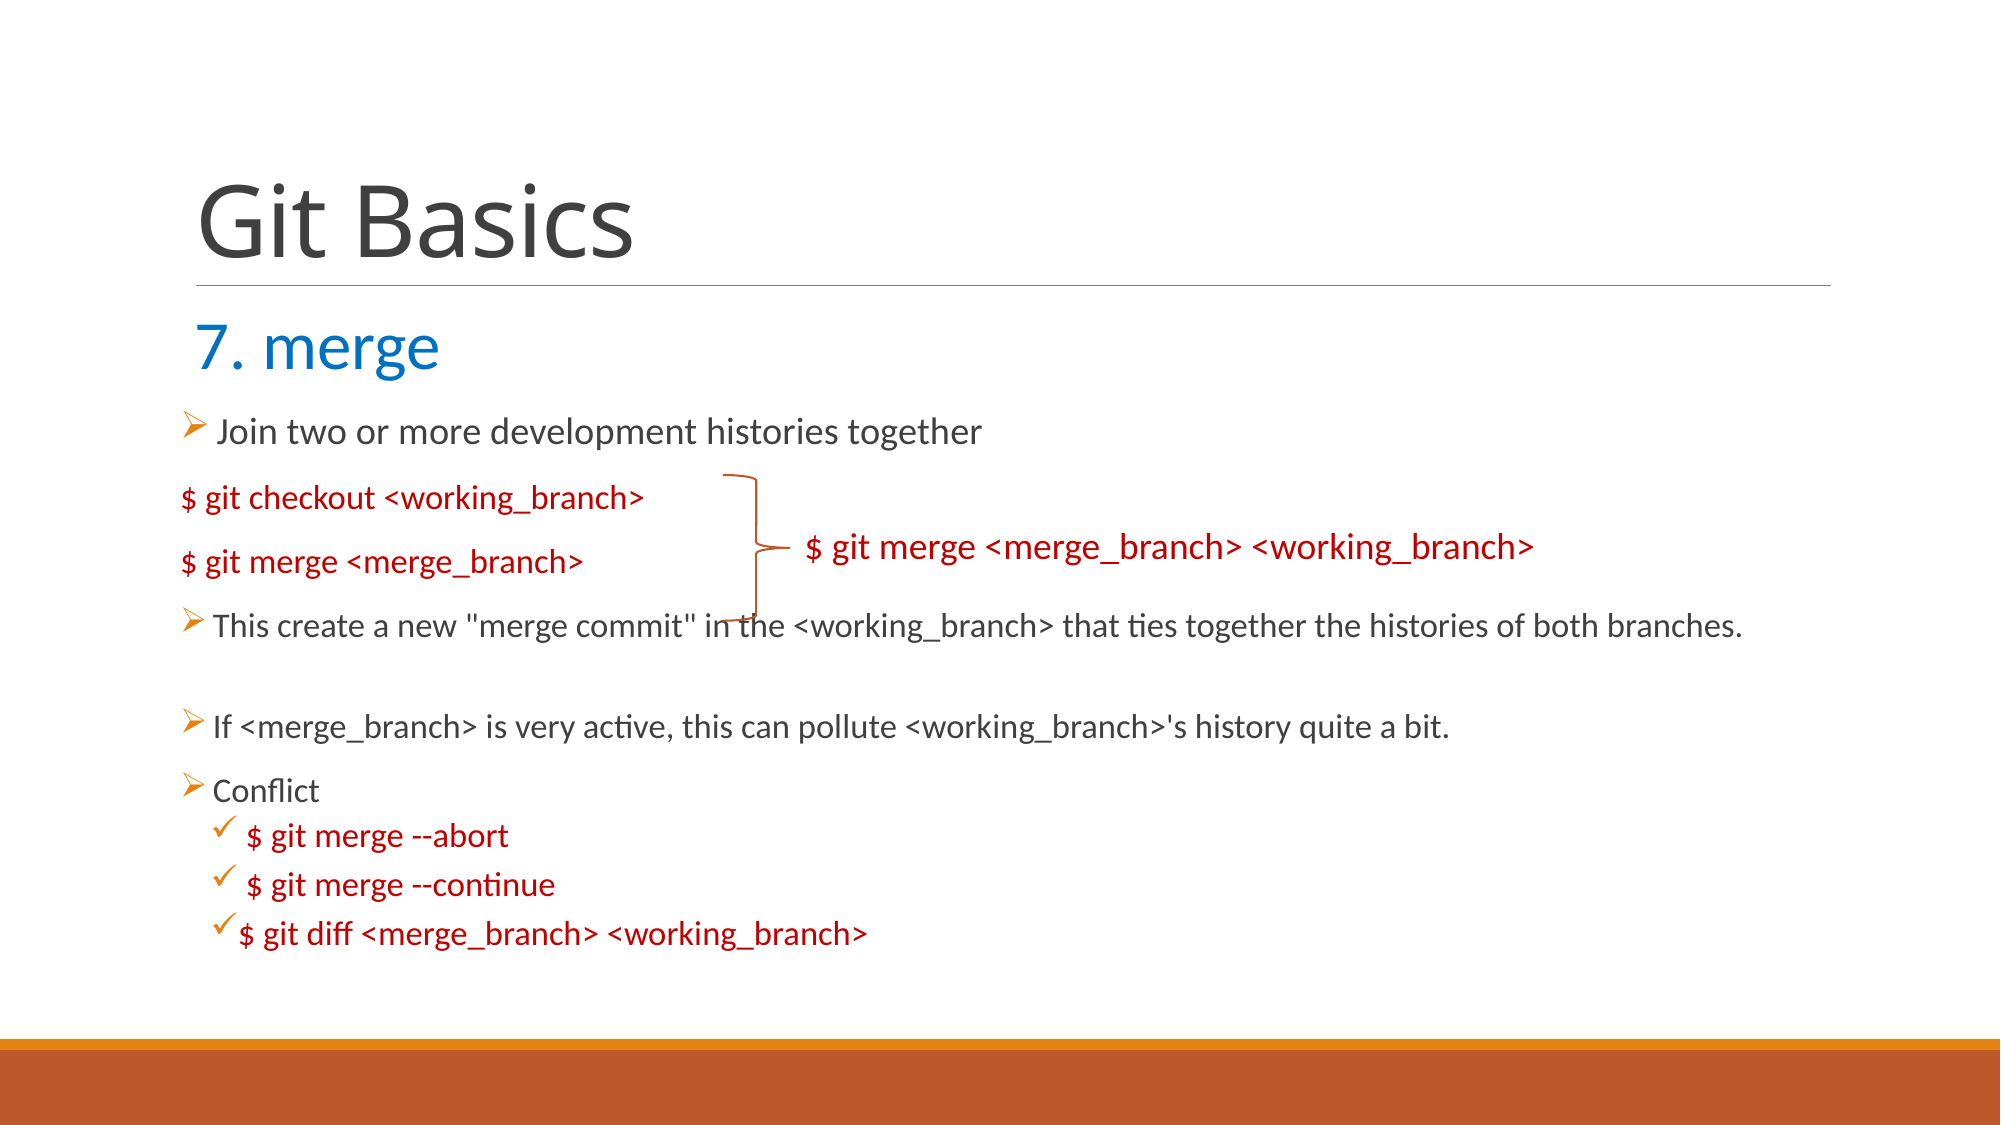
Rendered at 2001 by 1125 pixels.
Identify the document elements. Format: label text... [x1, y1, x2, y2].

text_box $ git merge <merge_branch> <working_branch> [789, 514, 1584, 620]
title Git Basics [180, 47, 1830, 285]
list 7. merge Join two or more development histories together $ git checkout <working_branch> $ git merge <merge_branch> This create a new "merge commit" in the <working_branch> that ties together the histories of both branches. If <merge_branch> is very active, this can pollute <working_branch>'s history quite a bit. Conflict $ git merge --abort $ git merge --continue $ git diff <merge_branch> <working_branch> [180, 302, 1830, 963]
text_box [722, 473, 789, 622]
